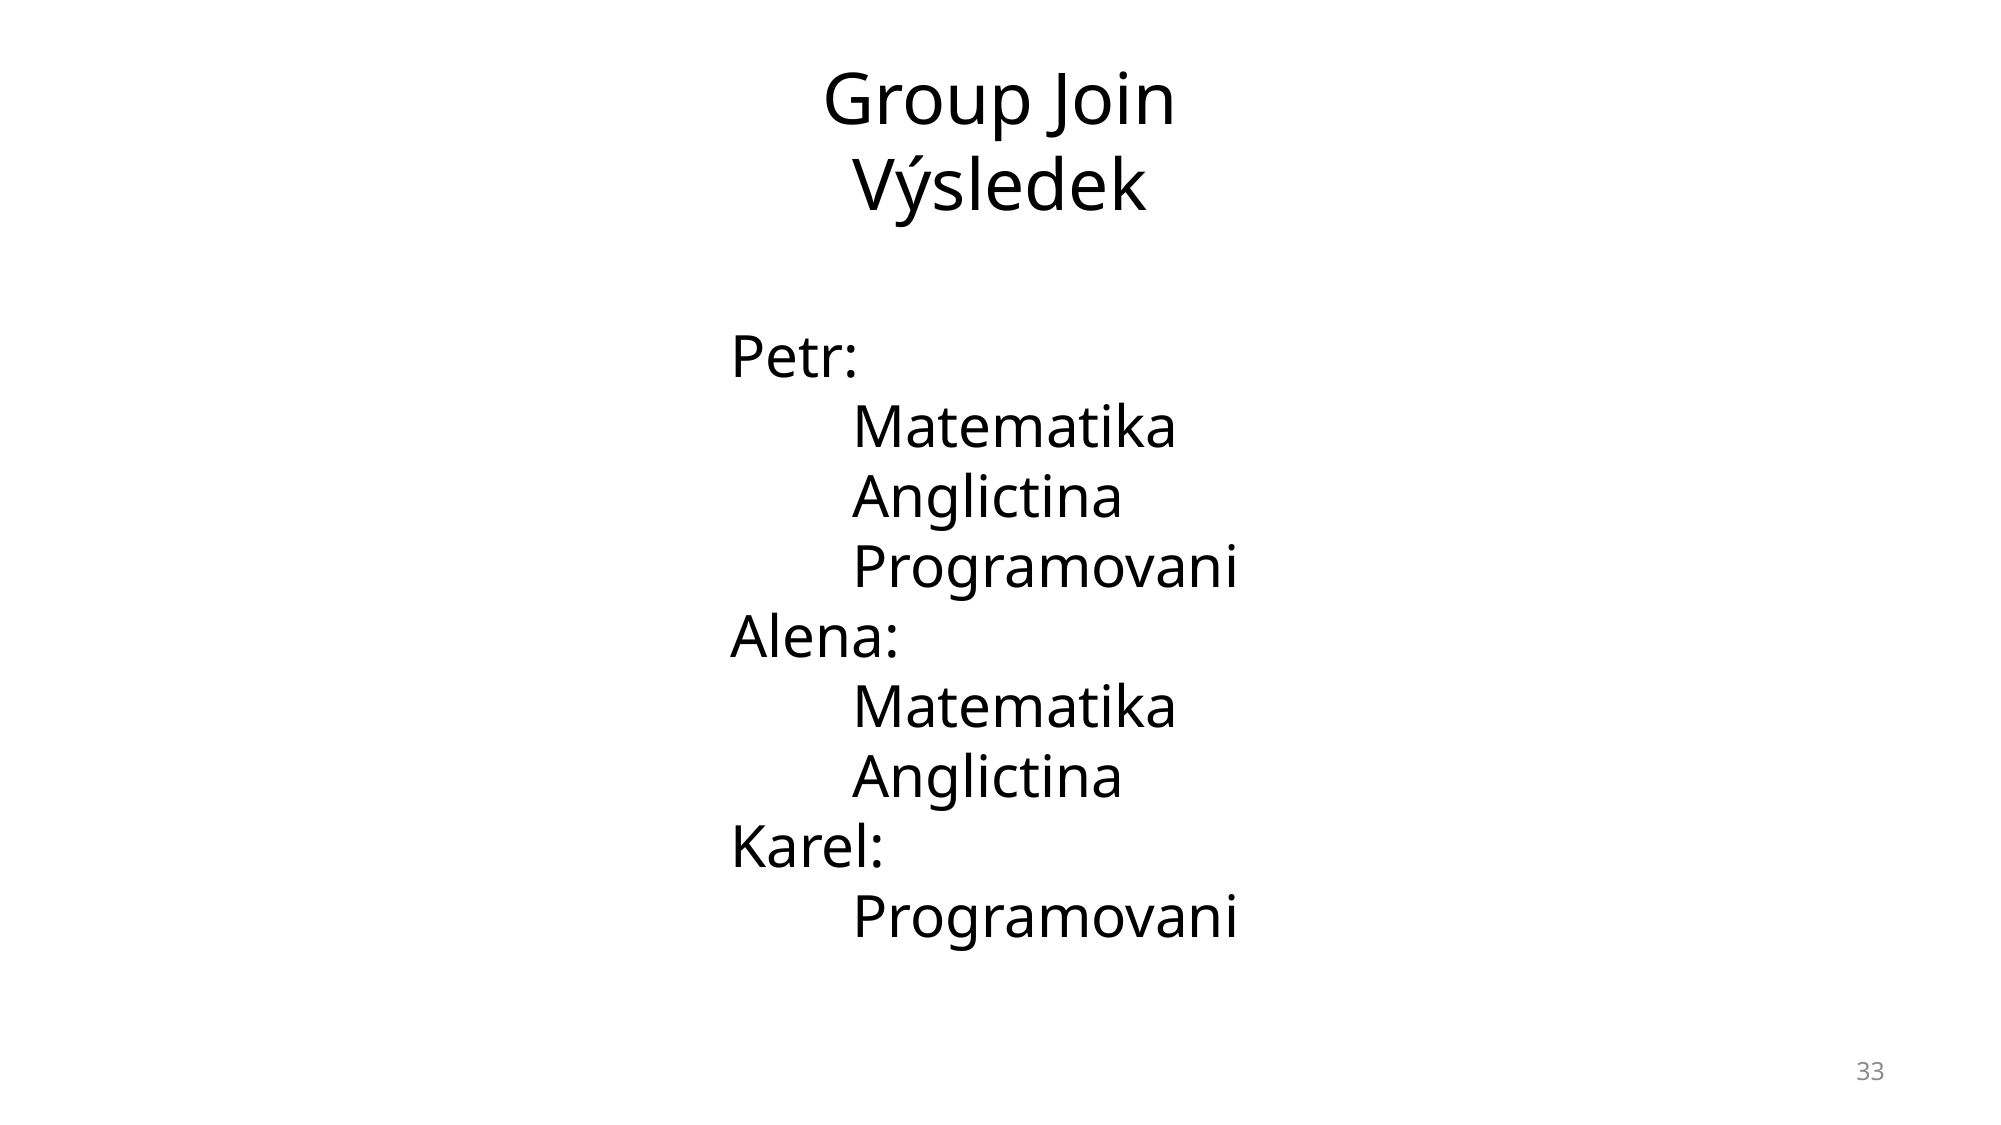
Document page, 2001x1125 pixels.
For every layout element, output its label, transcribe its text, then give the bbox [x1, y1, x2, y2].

slide_number 33 [1433, 1042, 1900, 1103]
title Group Join Výsledek [99, 45, 1900, 233]
text_box Petr: Matematika Anglictina Programovani Alena: Matematika Anglictina Karel: Programovani [715, 311, 1285, 957]
